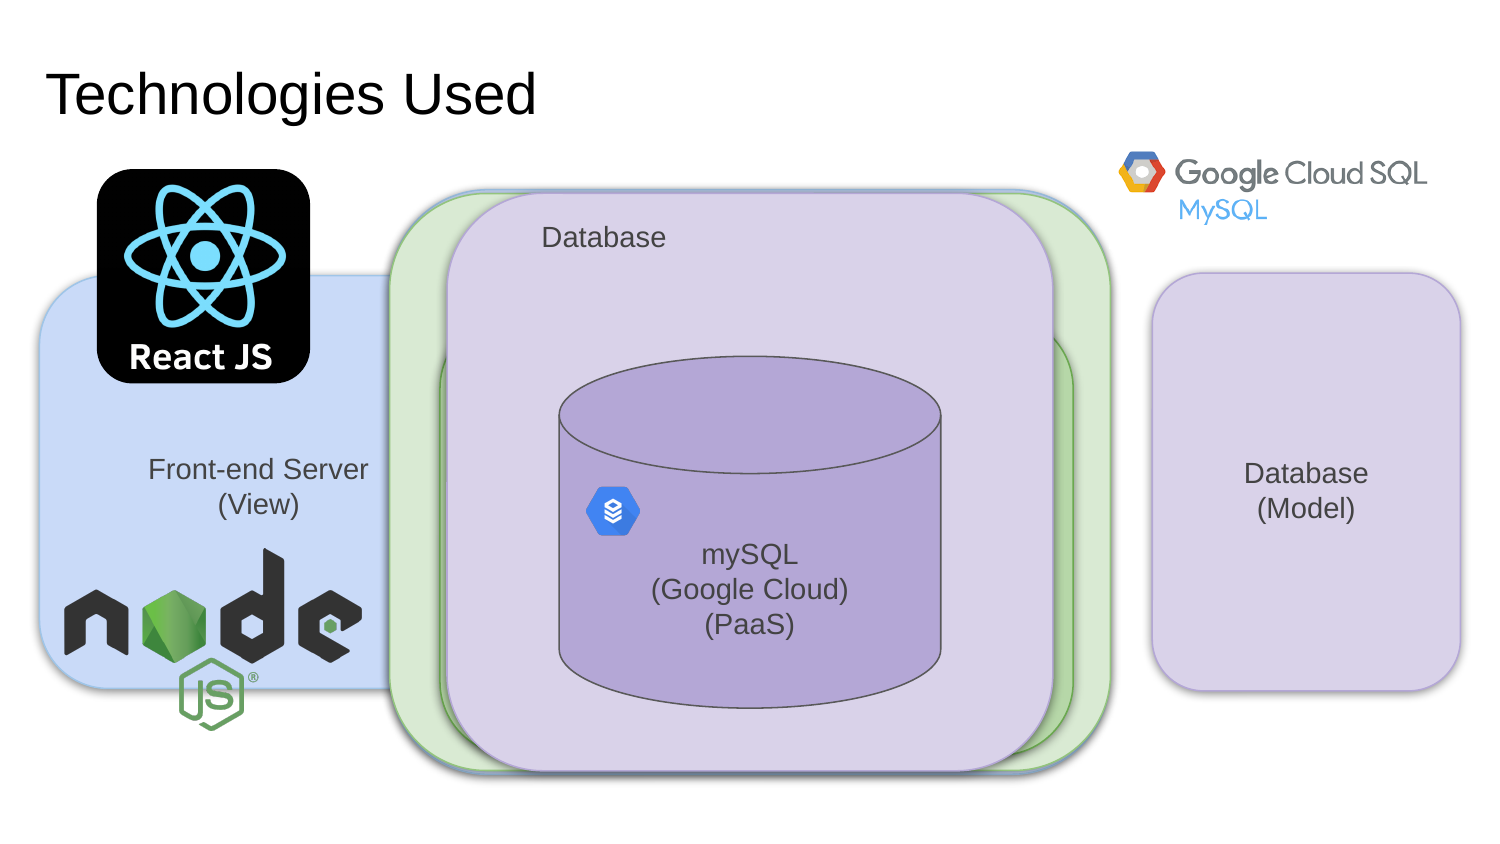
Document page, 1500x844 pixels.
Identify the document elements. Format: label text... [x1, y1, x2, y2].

title Technologies Used [30, 40, 1428, 135]
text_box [389, 193, 444, 771]
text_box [446, 193, 1054, 771]
picture [64, 548, 363, 731]
picture [96, 168, 311, 384]
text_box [39, 275, 383, 689]
picture [1109, 127, 1436, 250]
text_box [1152, 272, 1461, 692]
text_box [1055, 193, 1111, 771]
